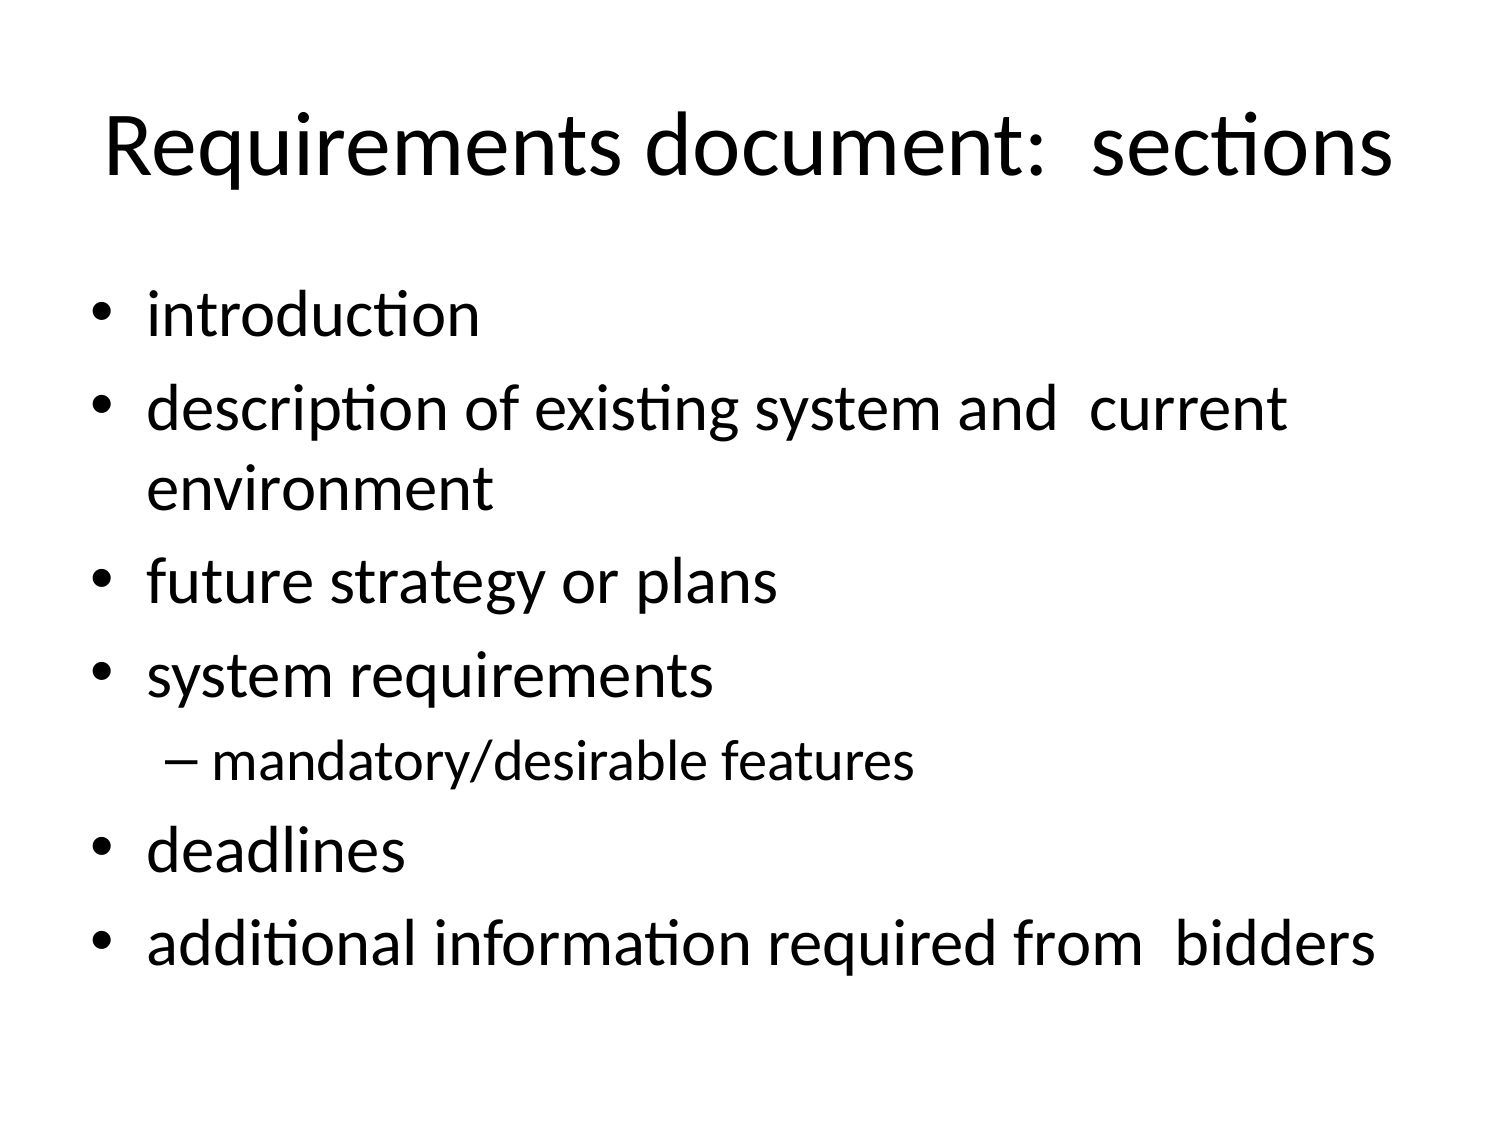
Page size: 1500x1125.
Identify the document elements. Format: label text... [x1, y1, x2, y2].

list introduction description of existing system and current environment future strategy or plans system requirements mandatory/desirable features deadlines additional information required from bidders [75, 262, 1425, 1005]
title Requirements document: sections [75, 45, 1425, 233]
